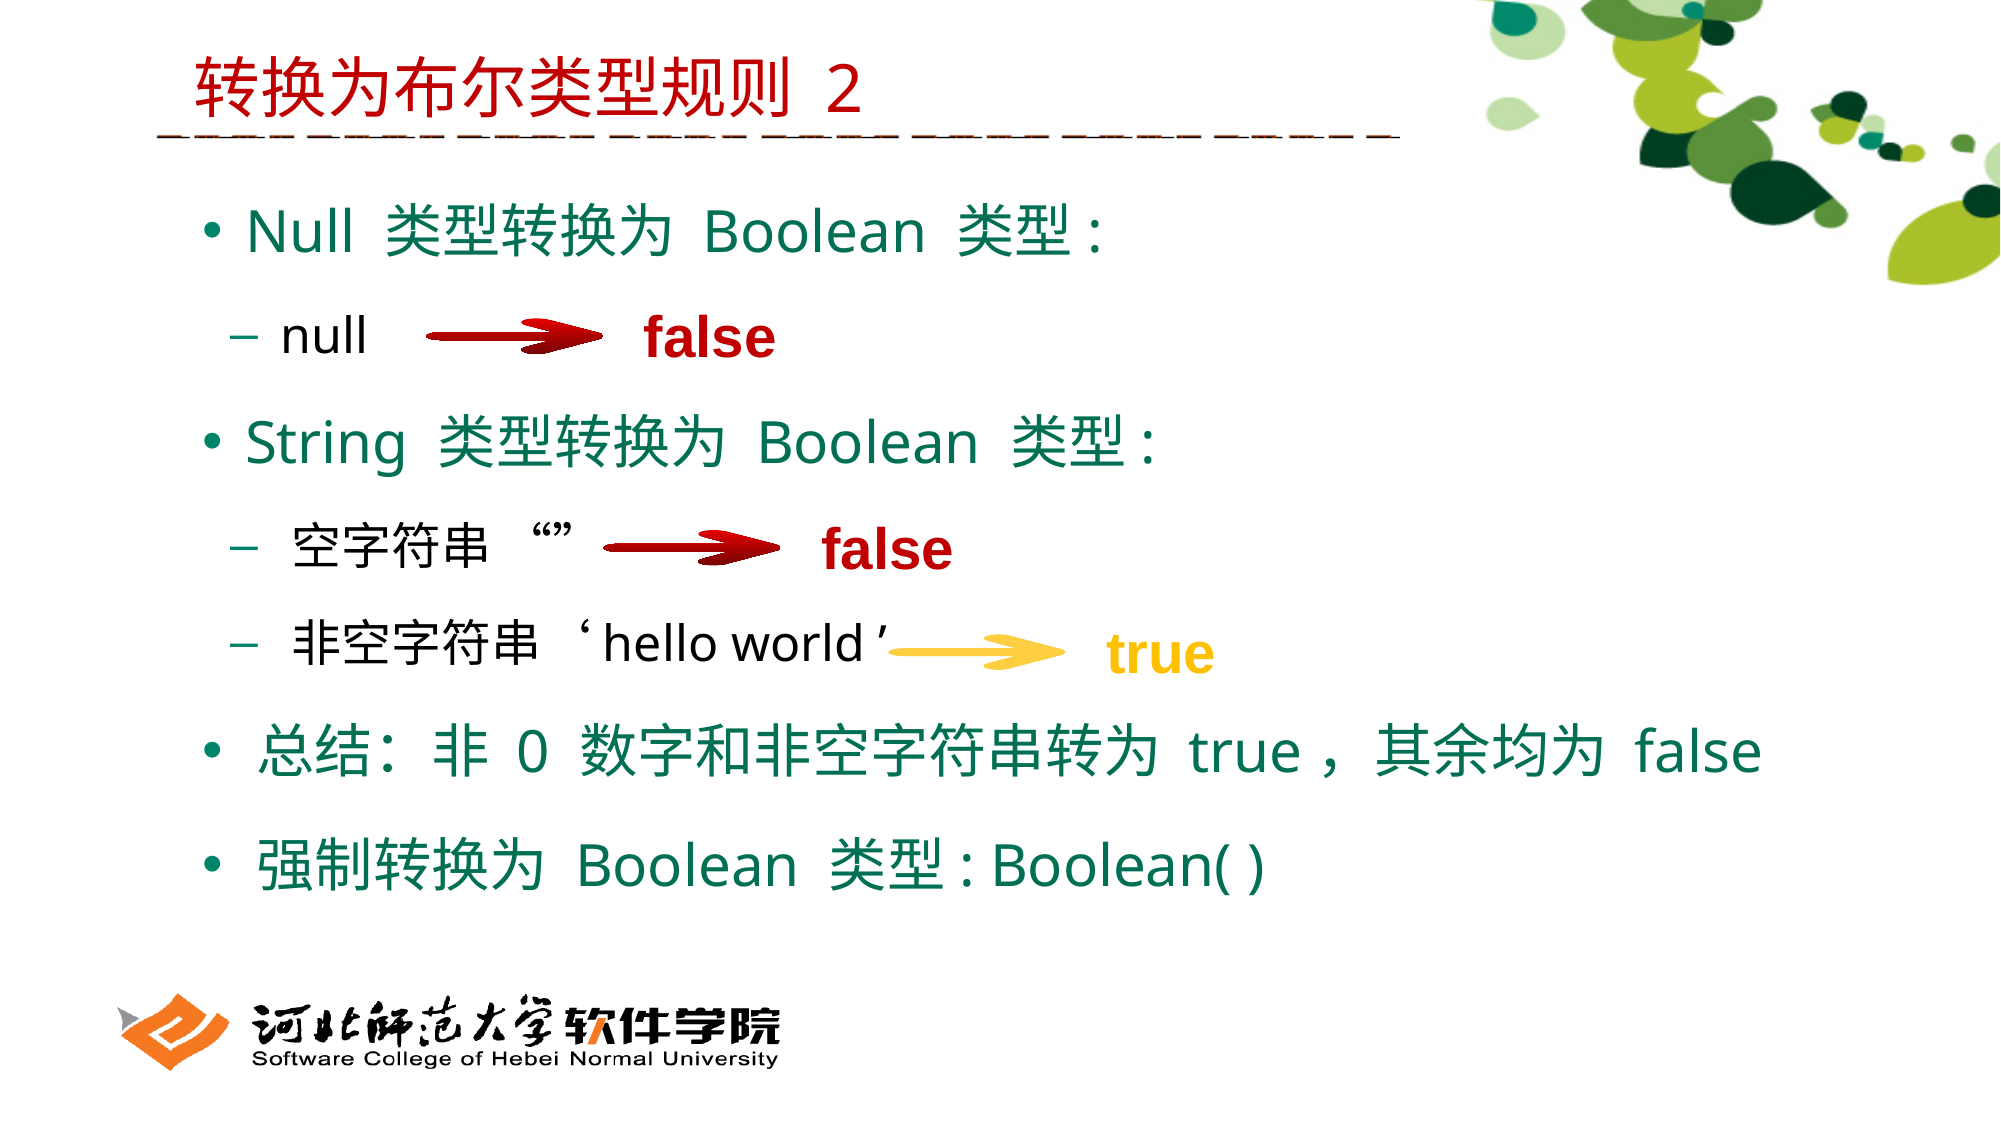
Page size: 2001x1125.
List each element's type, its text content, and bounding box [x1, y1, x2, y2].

text_box false [806, 517, 1026, 602]
text_box [886, 632, 1068, 672]
text_box true [1091, 621, 1278, 707]
text_box [601, 527, 783, 568]
list Null 类型转换为 Boolean 类型: null String 类型转换为 Boolean 类型: 空字符串 “” 非空字符串‘hello world ’ 总结：非 0 数字和非空字符串转为 true，其余均为 false 强制转换为 Boolean 类型: Boolean( ) [187, 152, 1782, 914]
picture [0, 0, 2001, 1125]
text_box false [629, 305, 849, 391]
text_box [424, 316, 605, 356]
list 转换为布尔类型规则 2 [178, 38, 1523, 120]
